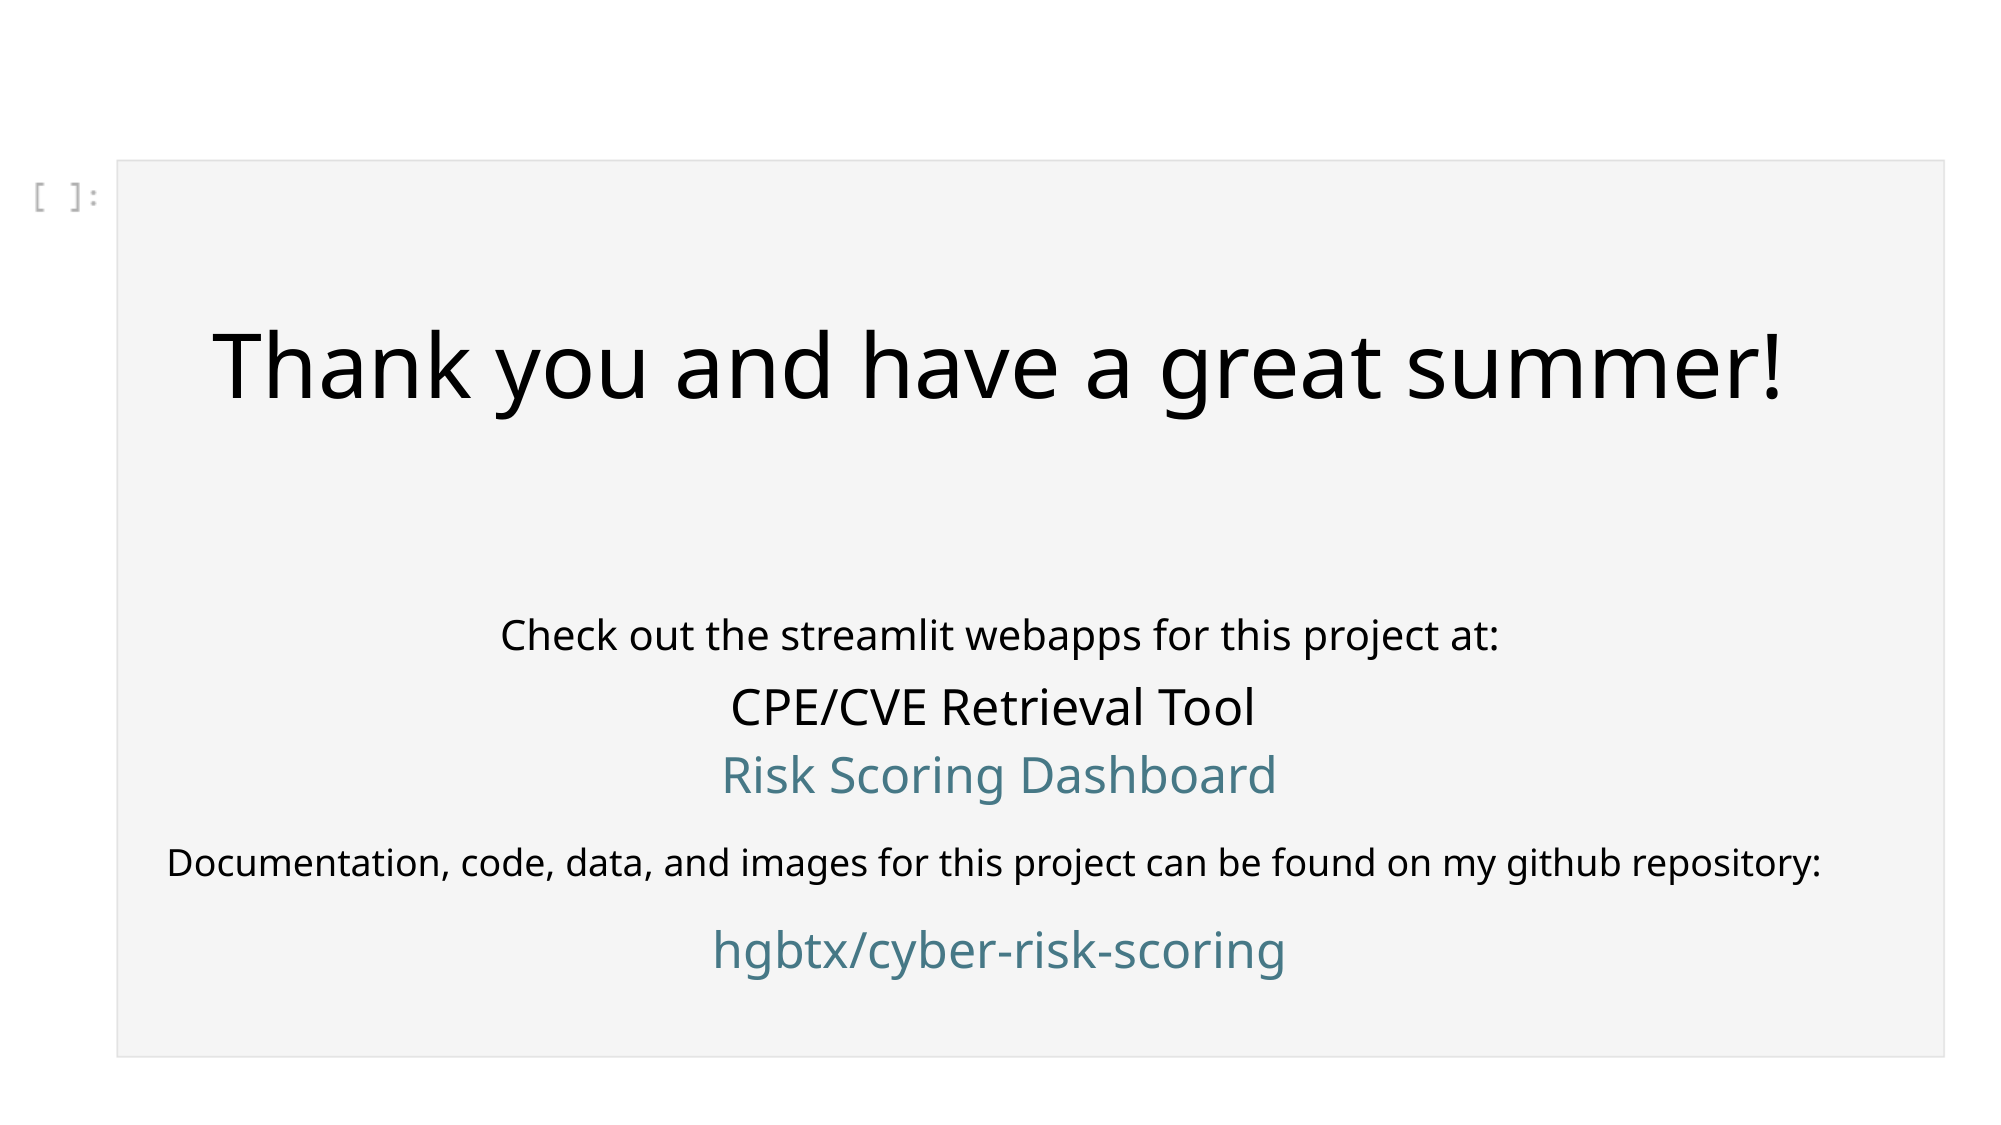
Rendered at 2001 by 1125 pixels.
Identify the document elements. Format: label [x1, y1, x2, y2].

picture [10, 137, 1962, 1065]
